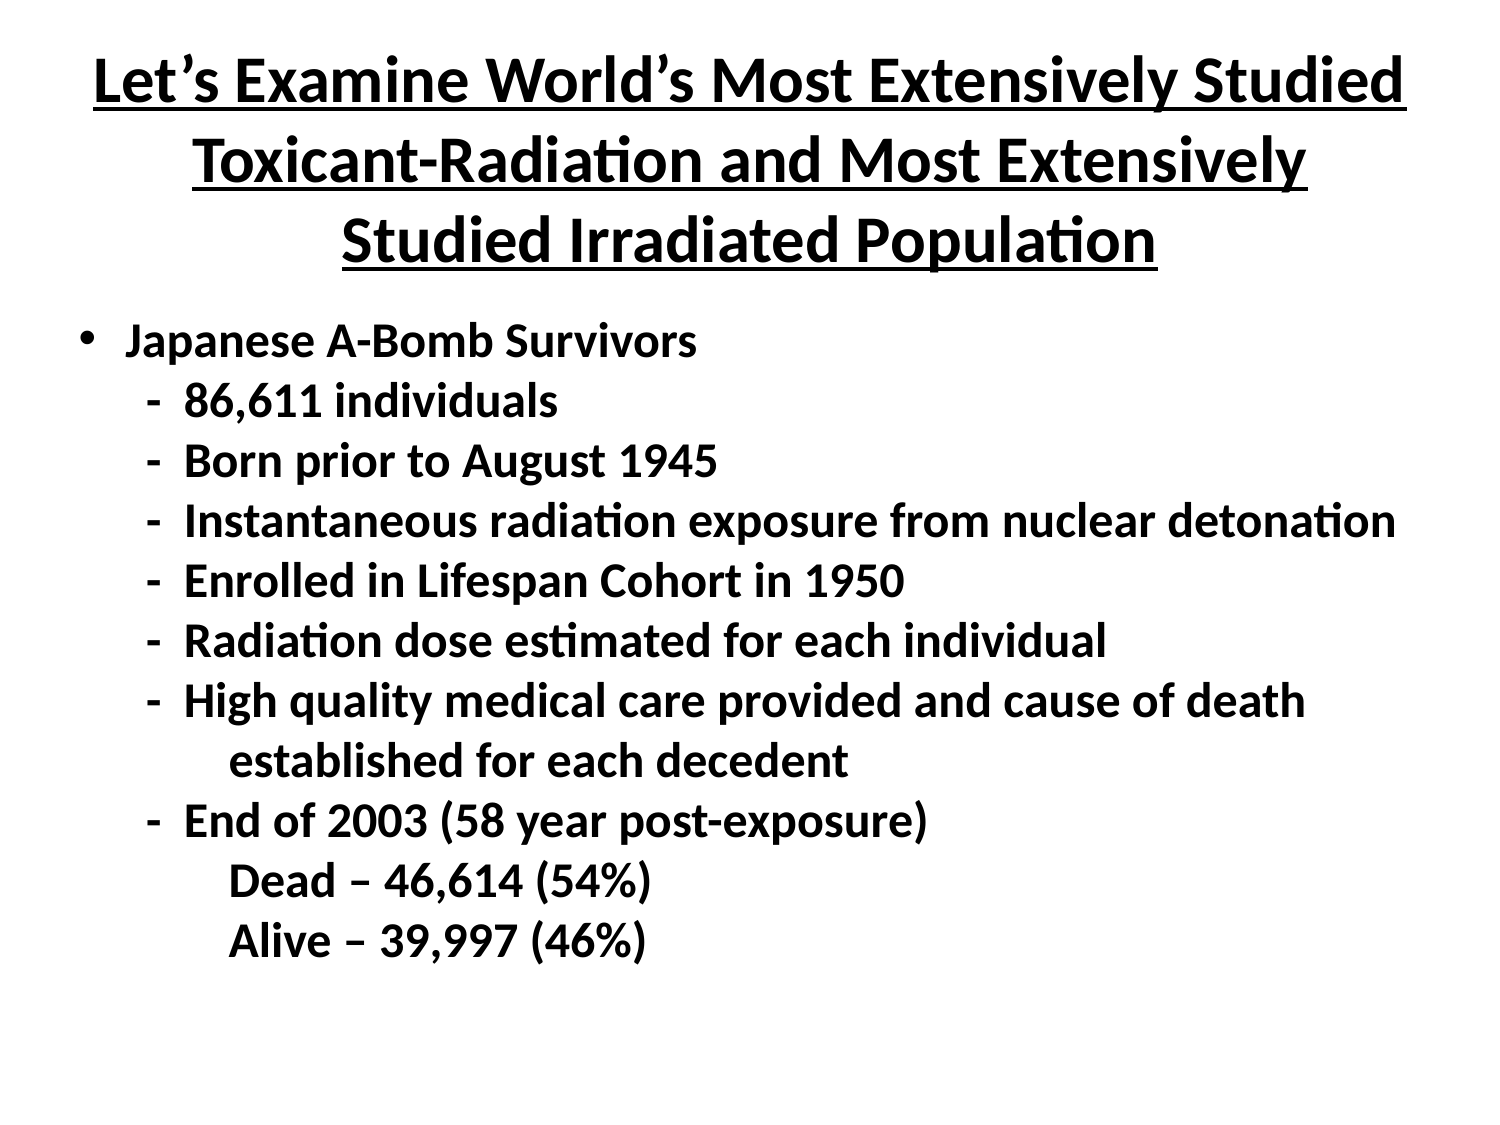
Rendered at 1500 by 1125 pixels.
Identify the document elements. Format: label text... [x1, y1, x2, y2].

text_box Japanese A-Bomb Survivors - 86,611 individuals - Born prior to August 1945 - Instantaneous radiation exposure from nuclear detonation - Enrolled in Lifespan Cohort in 1950 - Radiation dose estimated for each individual - High quality medical care provided and cause of death established for each decedent - End of 2003 (58 year post-exposure) Dead – 46,614 (54%) Alive – 39,997 (46%) [63, 299, 1477, 975]
title Let’s Examine World’s Most Extensively Studied Toxicant-Radiation and Most Extensively Studied Irradiated Population [75, 62, 1425, 250]
